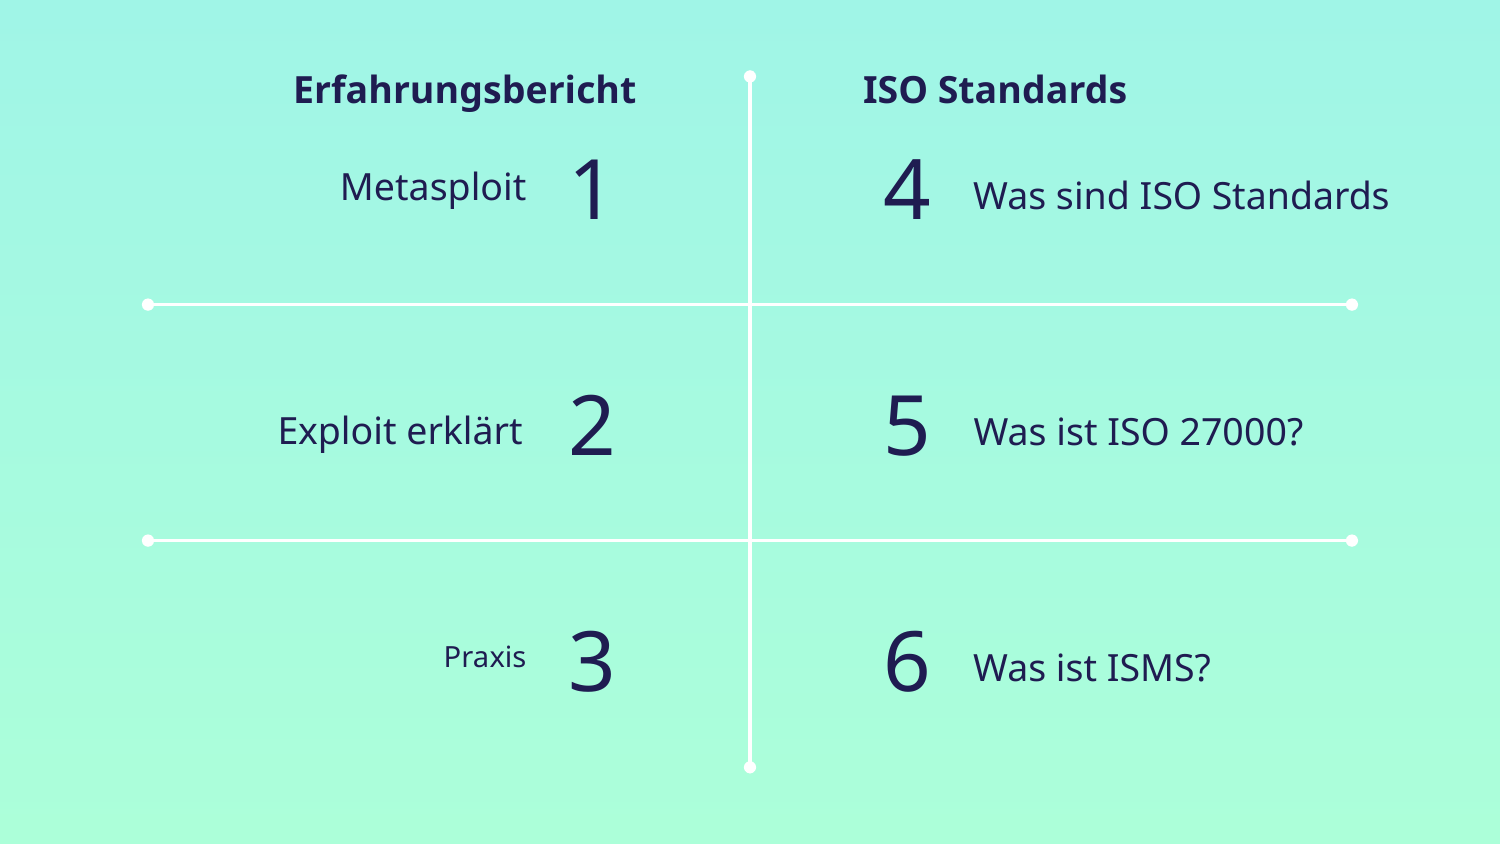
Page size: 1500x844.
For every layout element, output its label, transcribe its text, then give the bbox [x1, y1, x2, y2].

title 5 [754, 357, 946, 487]
text_box Exploit erklärt [100, 369, 548, 474]
subtitle Was ist ISMS? [958, 606, 1406, 711]
title 4 [754, 121, 946, 251]
subtitle Was sind ISO Standards [958, 134, 1406, 239]
title Erfahrungsbericht [204, 50, 652, 126]
title 2 [553, 357, 745, 487]
title ISO Standards [848, 50, 1296, 126]
subtitle Metasploit [93, 125, 542, 231]
title 6 [754, 592, 946, 723]
title 1 [553, 121, 745, 251]
title 3 [553, 592, 745, 723]
subtitle Was ist ISO 27000? [958, 370, 1407, 475]
text_box Praxis [93, 605, 542, 710]
